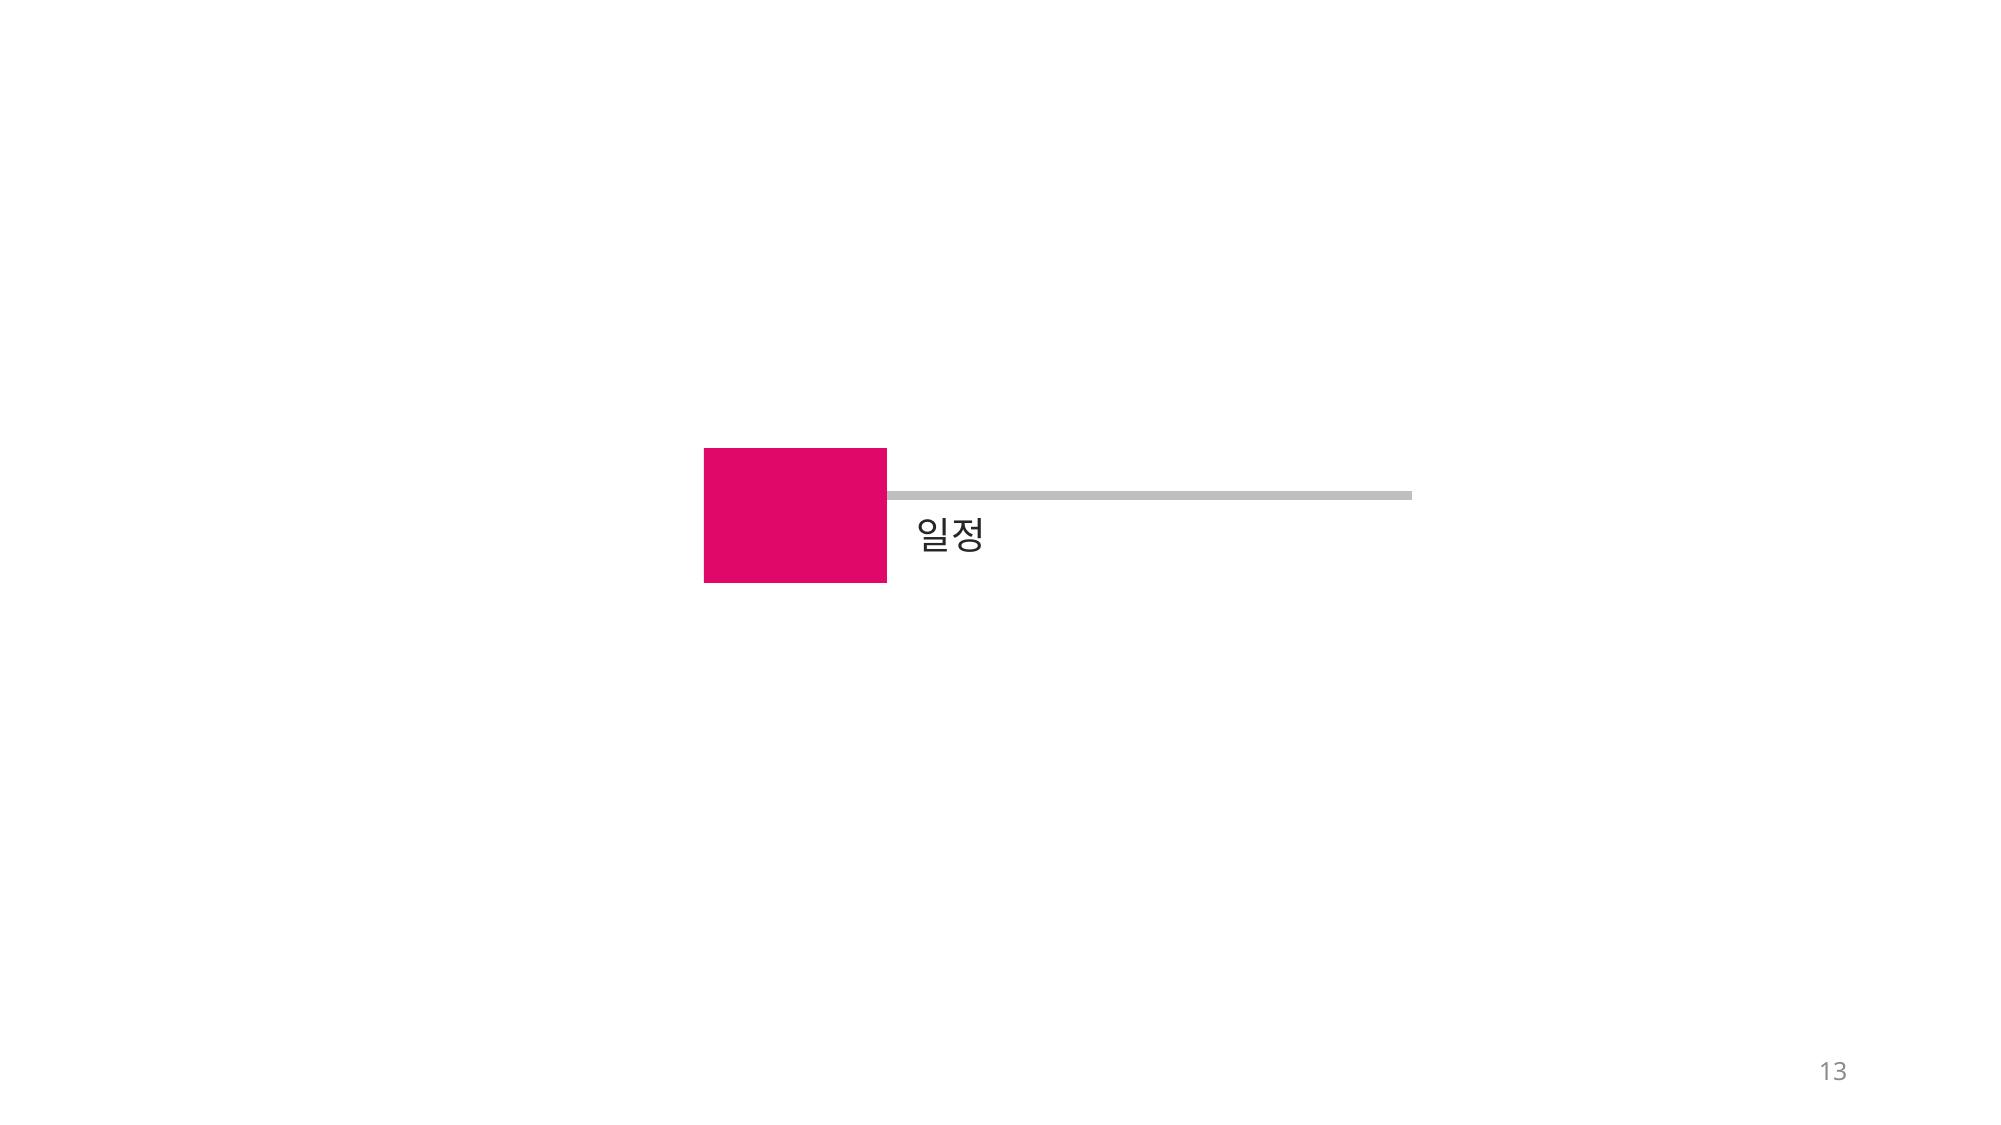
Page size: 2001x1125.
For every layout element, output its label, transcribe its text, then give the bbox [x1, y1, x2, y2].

slide_number 13 [1412, 1042, 1863, 1103]
list 일정 [882, 504, 1426, 570]
list 4 [685, 477, 899, 542]
